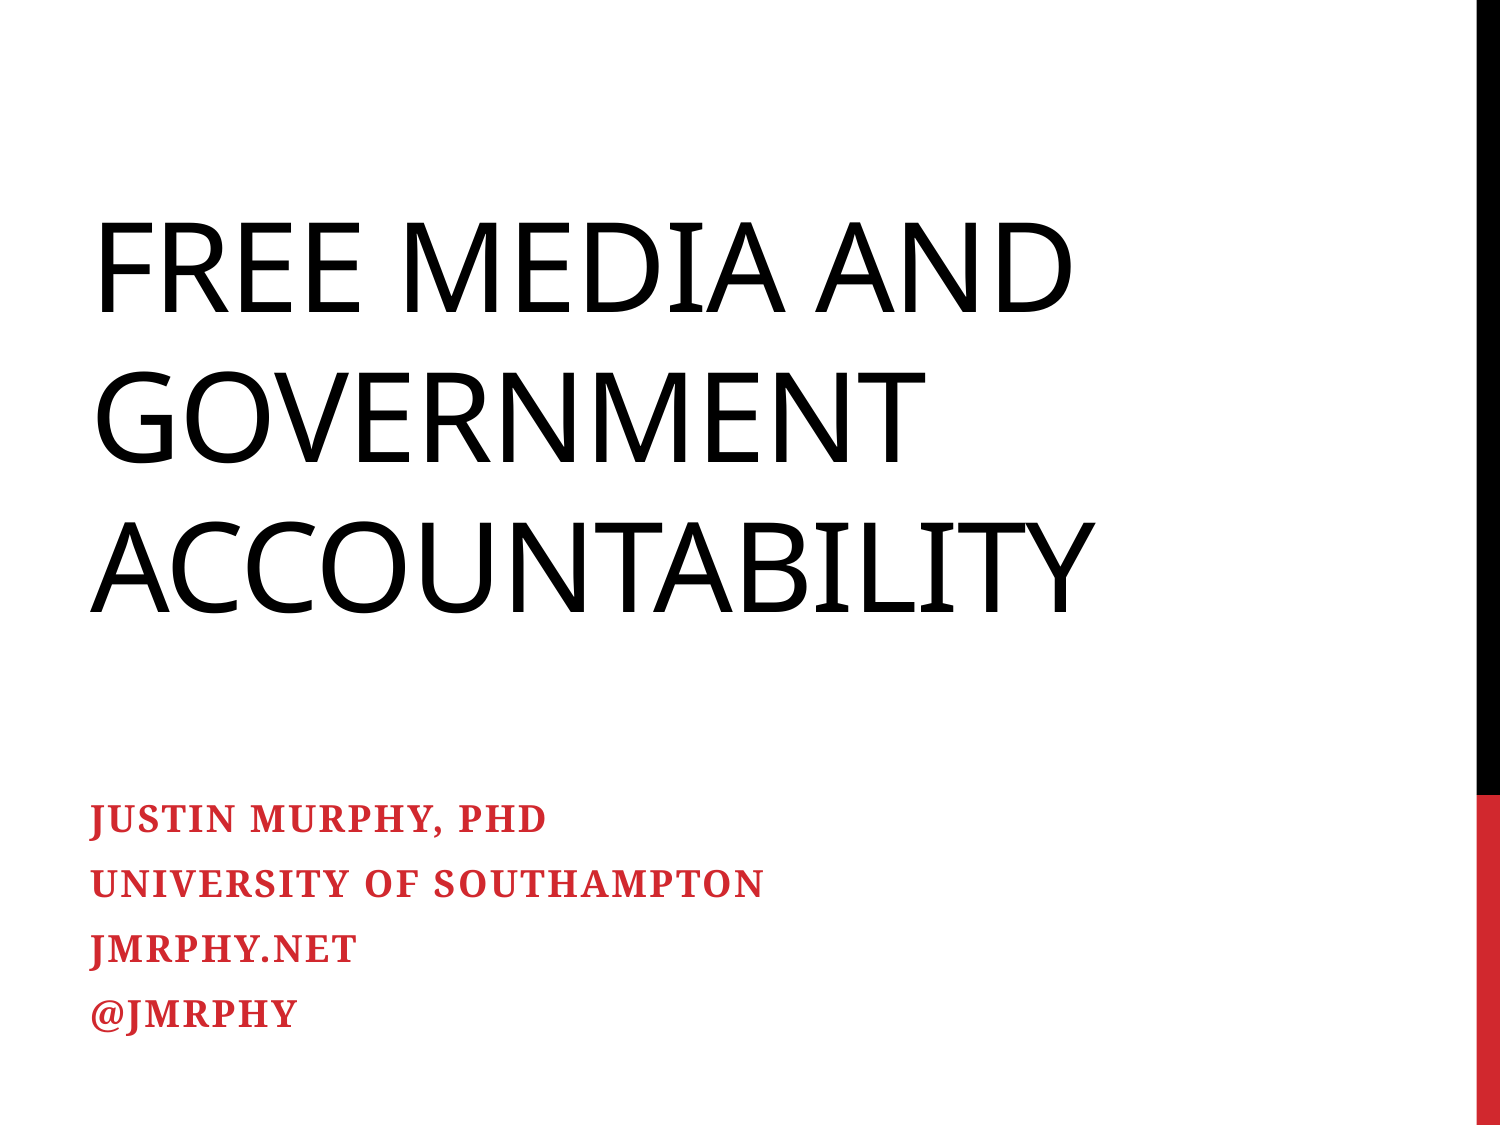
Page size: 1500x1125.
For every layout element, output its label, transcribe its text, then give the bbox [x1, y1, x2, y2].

subtitle Justin Murphy, PhD University of Southampton Jmrphy.net @jmrphy [75, 787, 1200, 1046]
title Free Media and Government Accountability [75, 37, 1350, 788]
